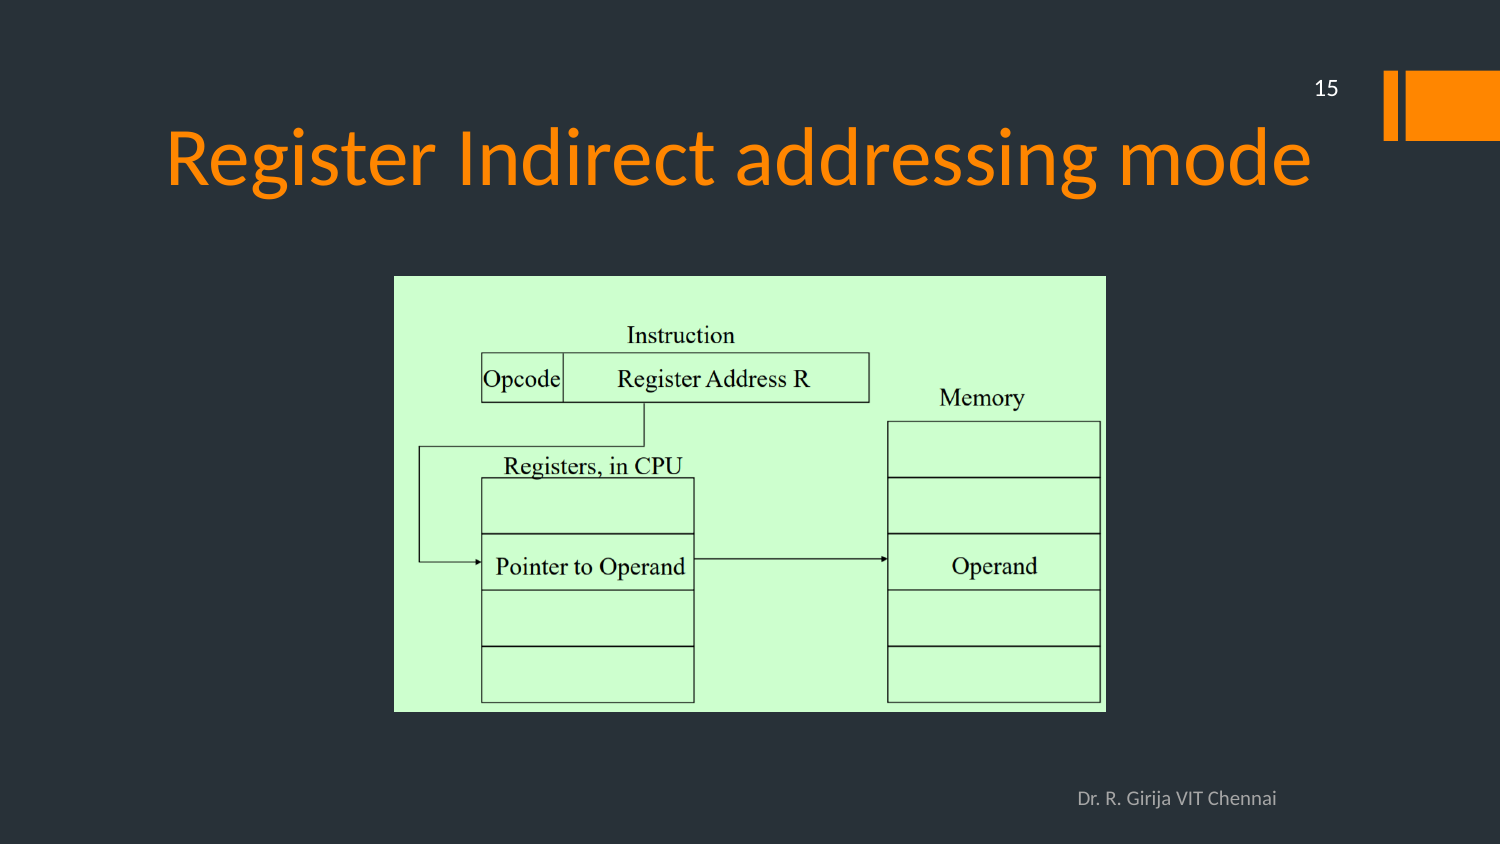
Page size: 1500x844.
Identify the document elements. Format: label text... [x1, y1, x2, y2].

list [394, 275, 1106, 712]
footer Dr. R. Girija VIT Chennai [1062, 784, 1431, 822]
slide_number 15 [1199, 67, 1355, 105]
title Register Indirect addressing mode [150, 67, 1350, 210]
